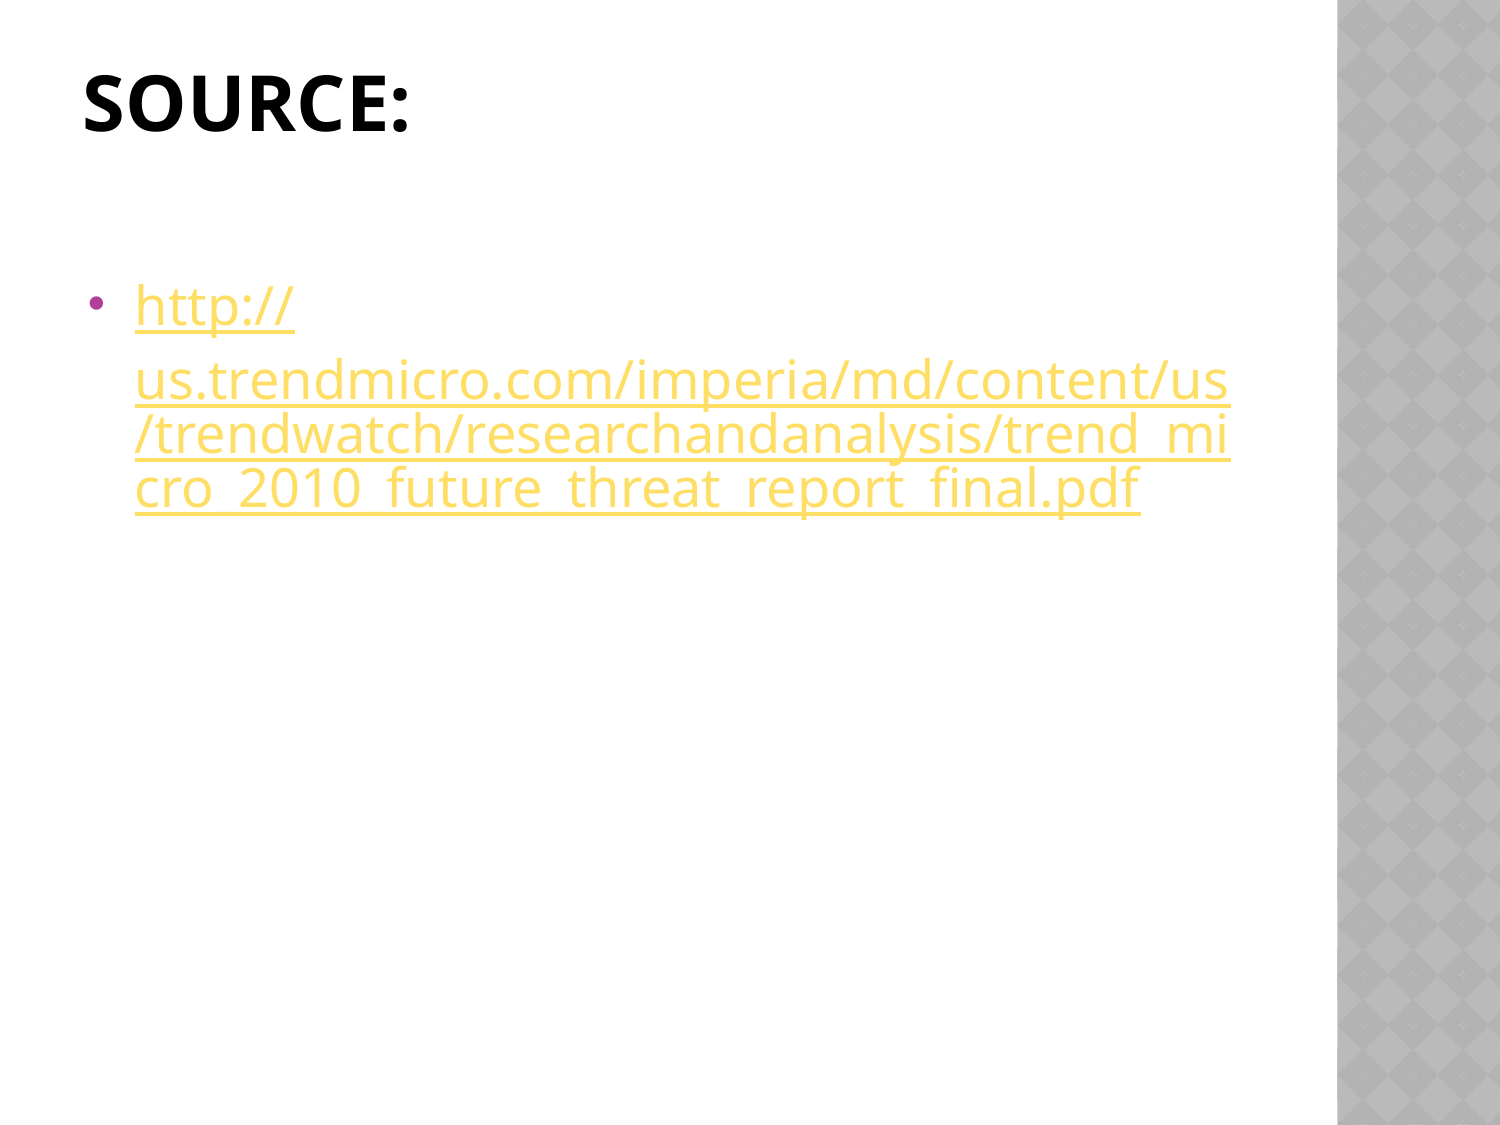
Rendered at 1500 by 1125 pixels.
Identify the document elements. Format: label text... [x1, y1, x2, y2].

title Source: [75, 52, 1263, 240]
list http://us.trendmicro.com/imperia/md/content/us/trendwatch/researchandanalysis/trend_micro_2010_future_threat_report_final.pdf [75, 264, 1263, 1059]
